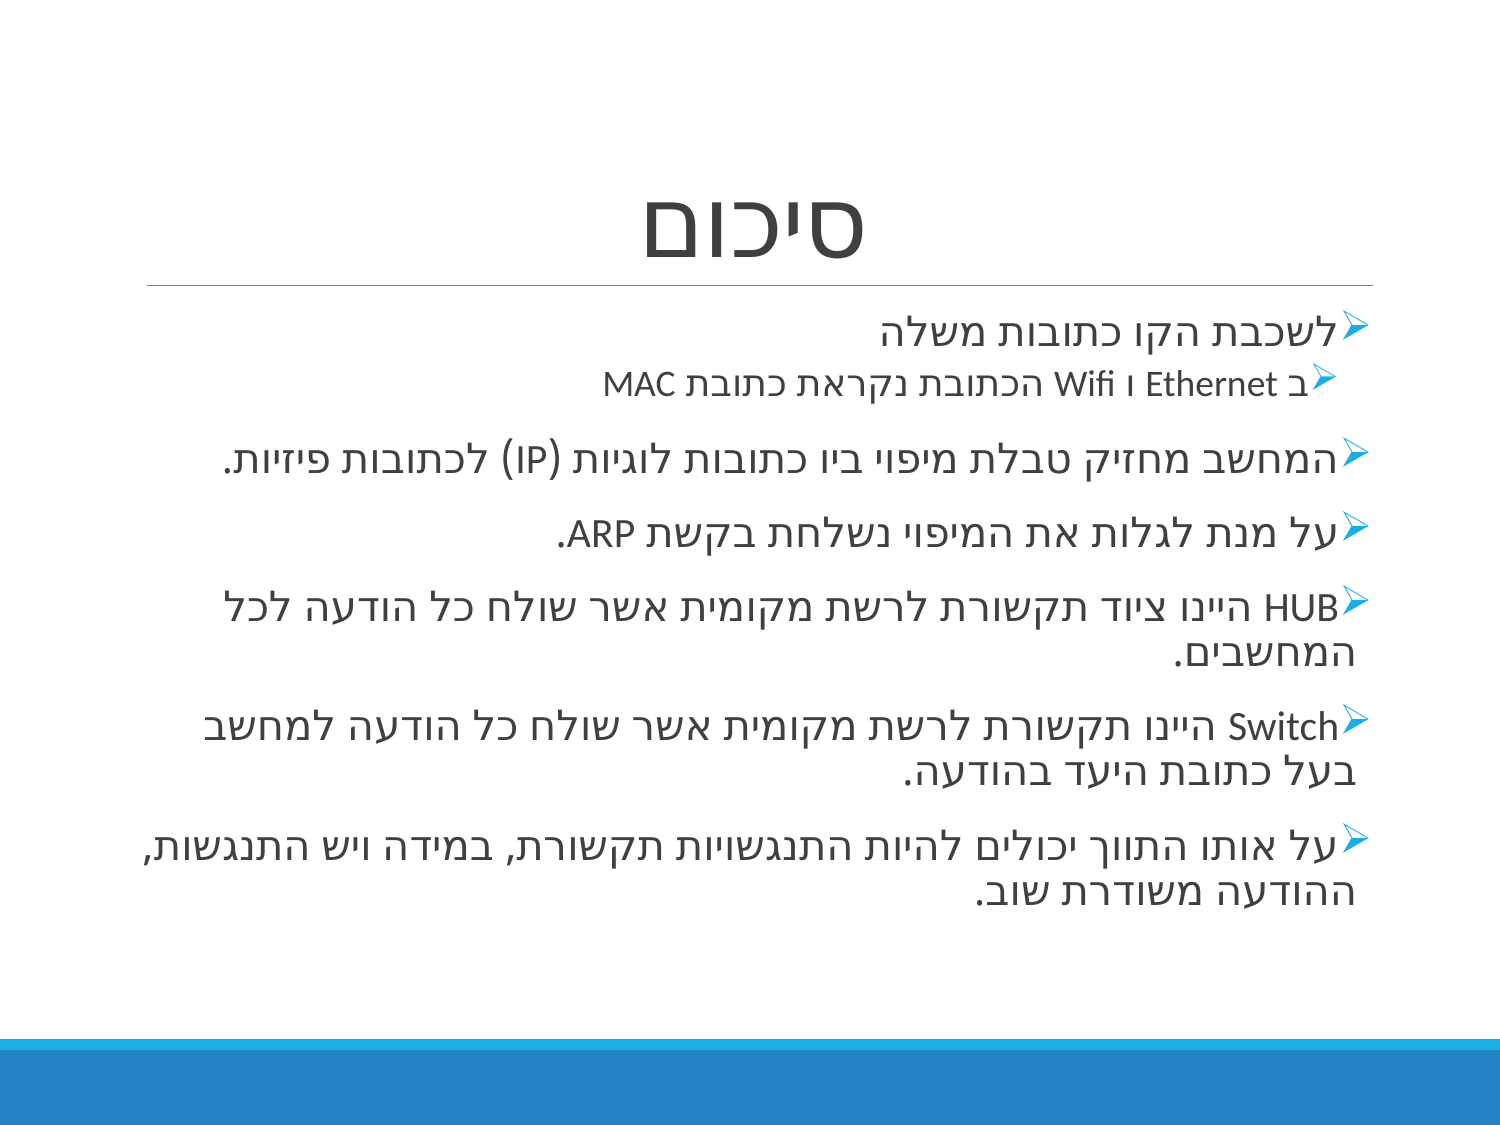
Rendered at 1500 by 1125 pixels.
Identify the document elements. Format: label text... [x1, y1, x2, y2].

list לשכבת הקו כתובות משלה ב Ethernet ו Wifi הכתובת נקראת כתובת MAC המחשב מחזיק טבלת מיפוי ביו כתובות לוגיות (IP) לכתובות פיזיות. על מנת לגלות את המיפוי נשלחת בקשת ARP. HUB היינו ציוד תקשורת לרשת מקומית אשר שולח כל הודעה לכל המחשבים. Switch היינו תקשורת לרשת מקומית אשר שולח כל הודעה למחשב בעל כתובת היעד בהודעה. על אותו התווך יכולים להיות התנגשויות תקשורת, במידה ויש התנגשות, ההודעה משודרת שוב. [135, 302, 1373, 963]
title סיכום [135, 47, 1373, 285]
